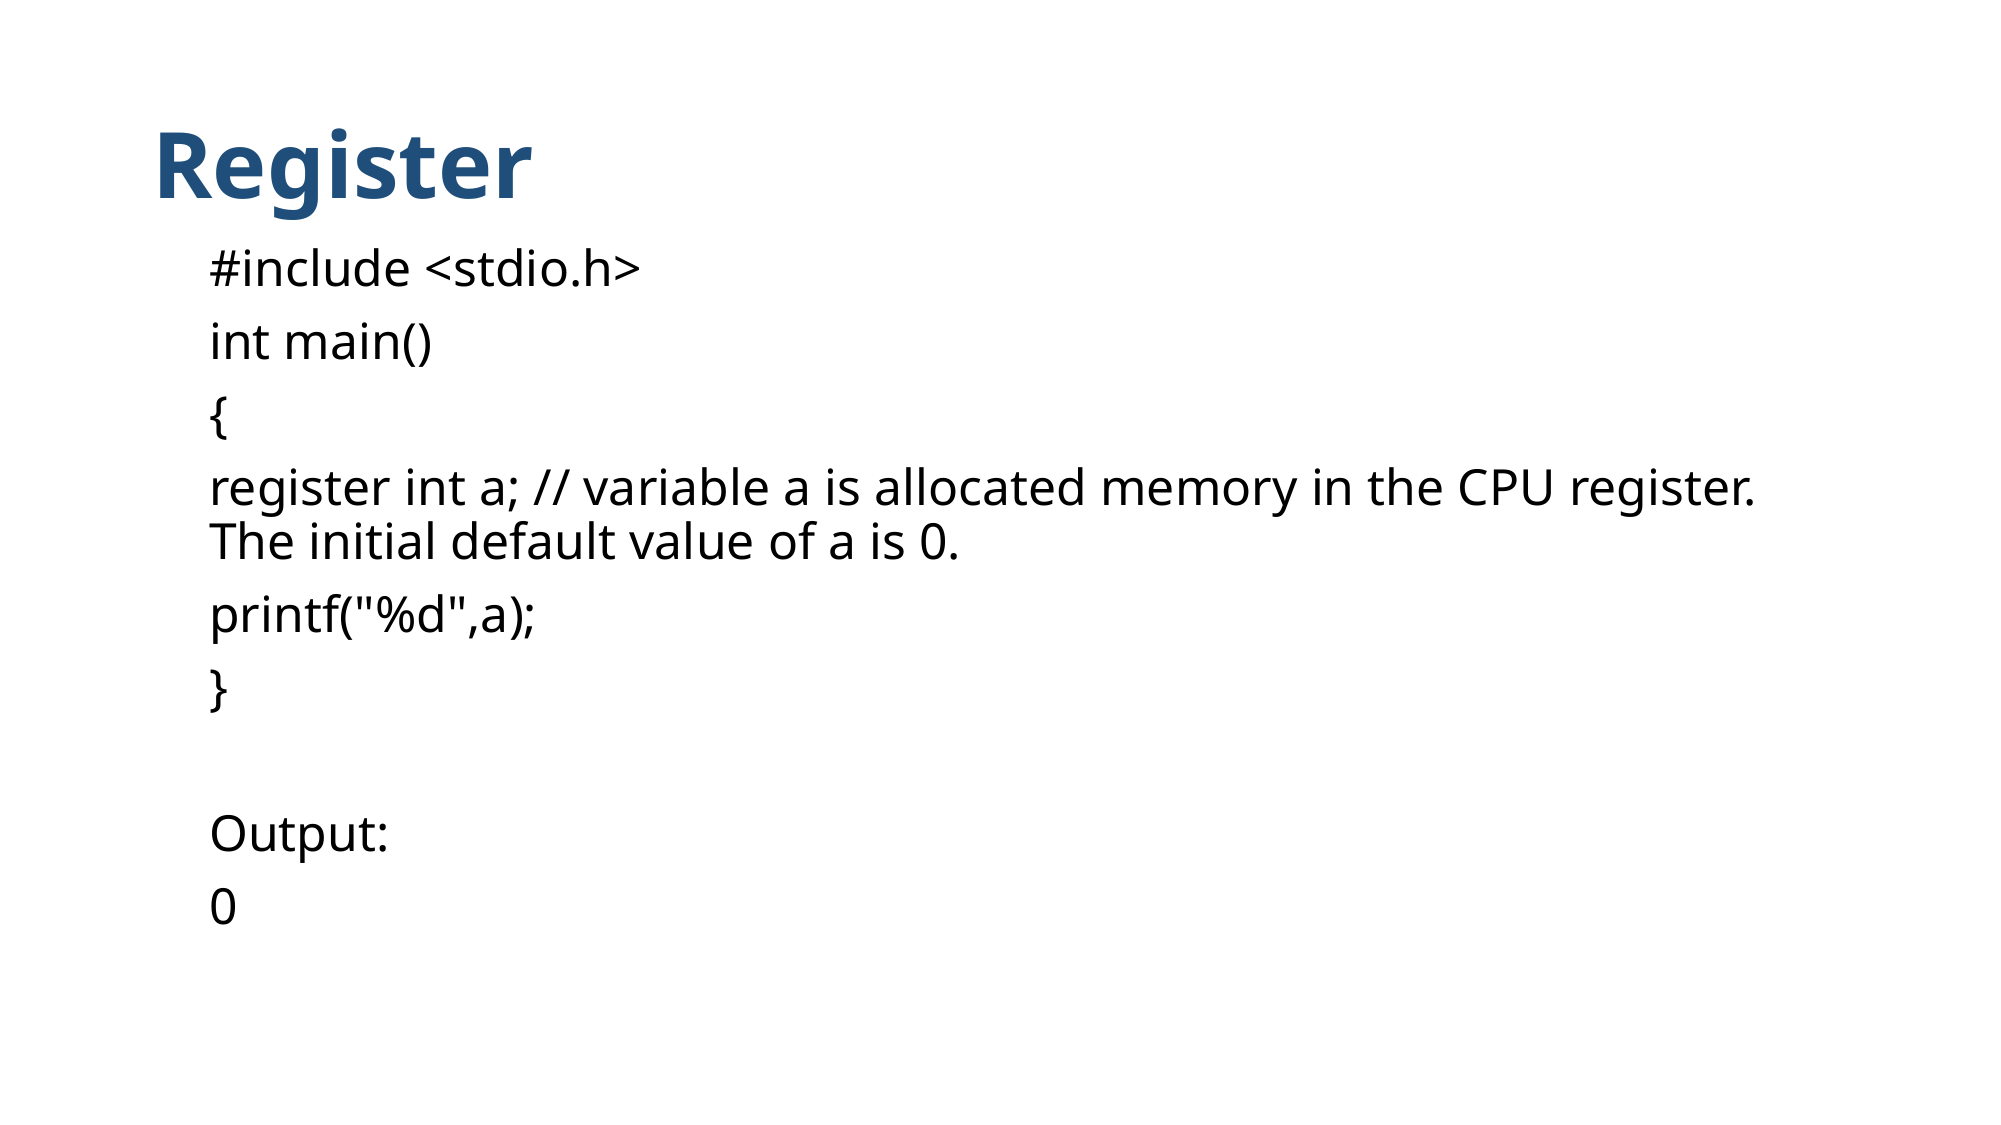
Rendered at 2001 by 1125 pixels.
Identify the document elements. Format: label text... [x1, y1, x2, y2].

list #include <stdio.h> int main() { register int a; // variable a is allocated memory in the CPU register. The initial default value of a is 0. printf("%d",a); } Output: 0 [194, 236, 1806, 950]
title Register [137, 59, 1863, 278]
